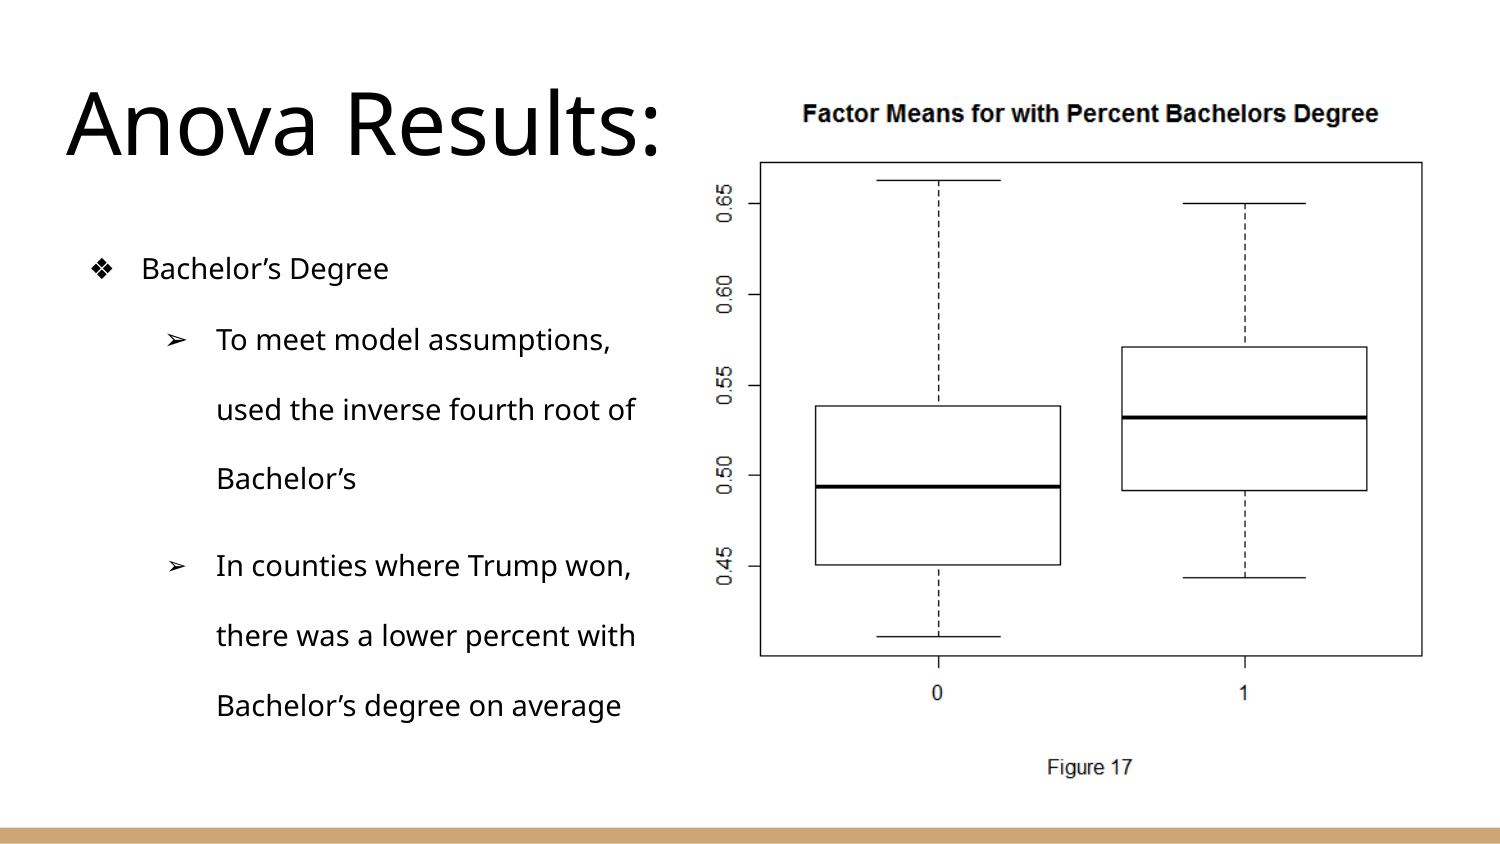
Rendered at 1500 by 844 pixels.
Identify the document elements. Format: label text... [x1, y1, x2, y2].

picture [660, 62, 1474, 781]
list Bachelor’s Degree To meet model assumptions, used the inverse fourth root of Bachelor’s In counties where Trump won, there was a lower percent with Bachelor’s degree on average [51, 200, 655, 752]
title Anova Results: [51, 51, 1449, 189]
